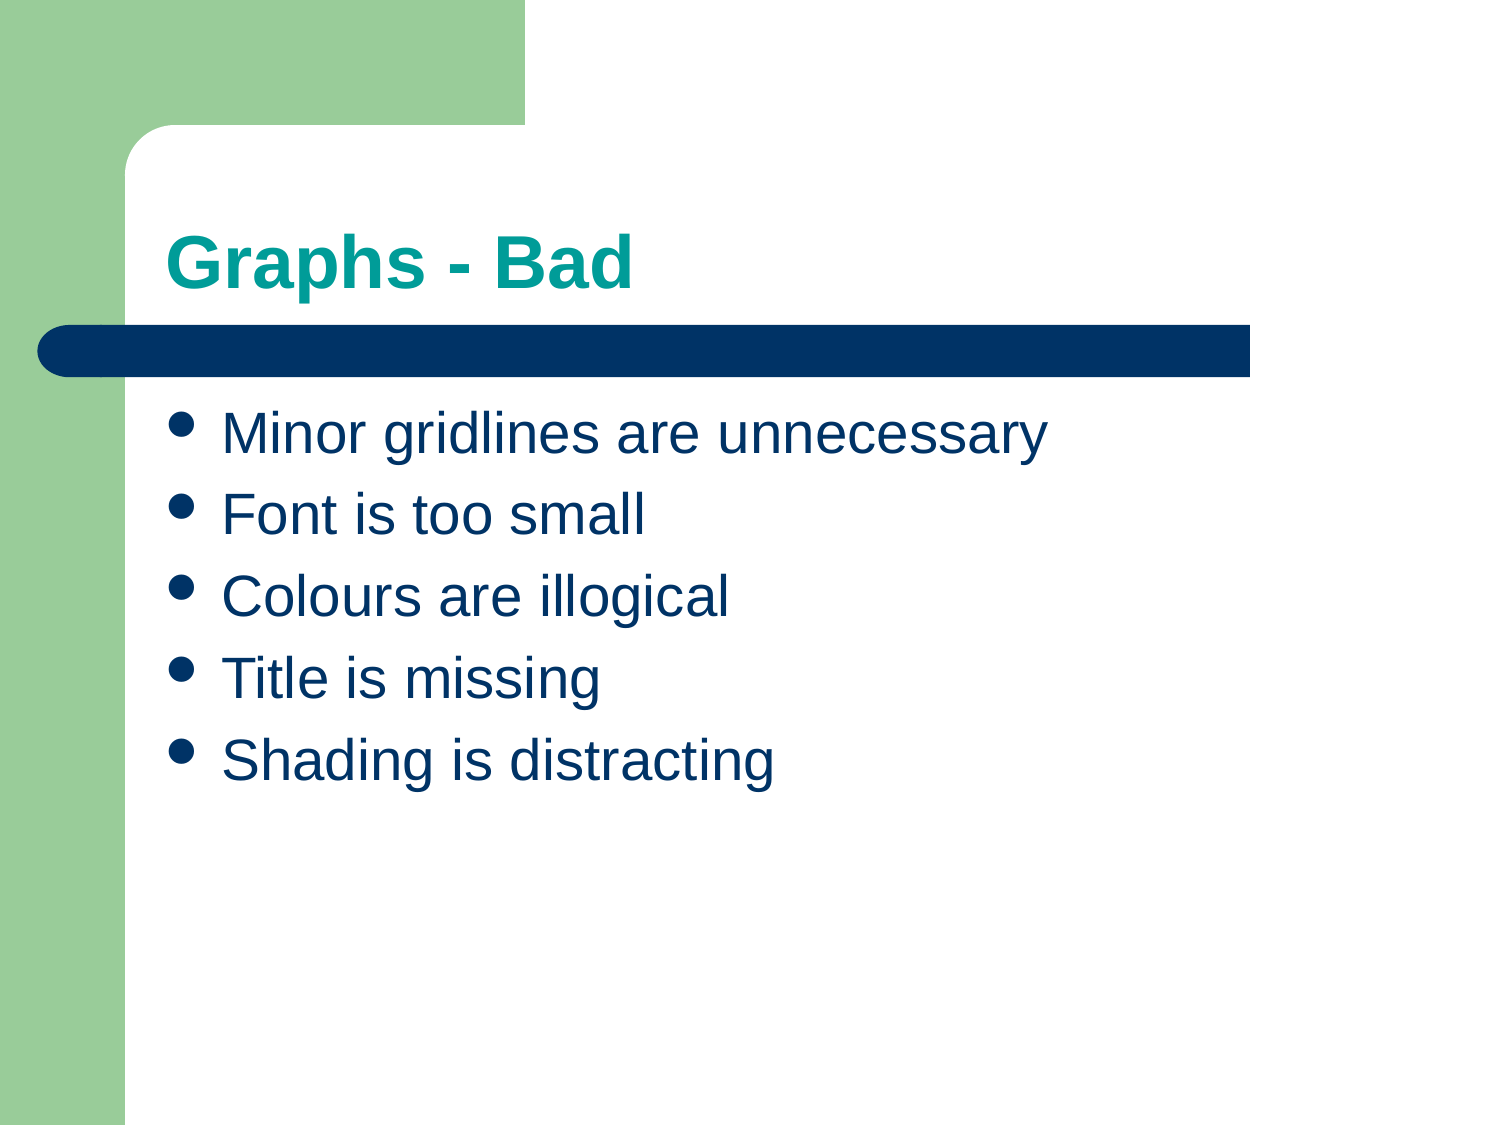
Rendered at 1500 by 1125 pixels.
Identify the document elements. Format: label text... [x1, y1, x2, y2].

list Minor gridlines are unnecessary Font is too small Colours are illogical Title is missing Shading is distracting [150, 387, 1463, 1000]
title Graphs - Bad [150, 125, 1463, 313]
